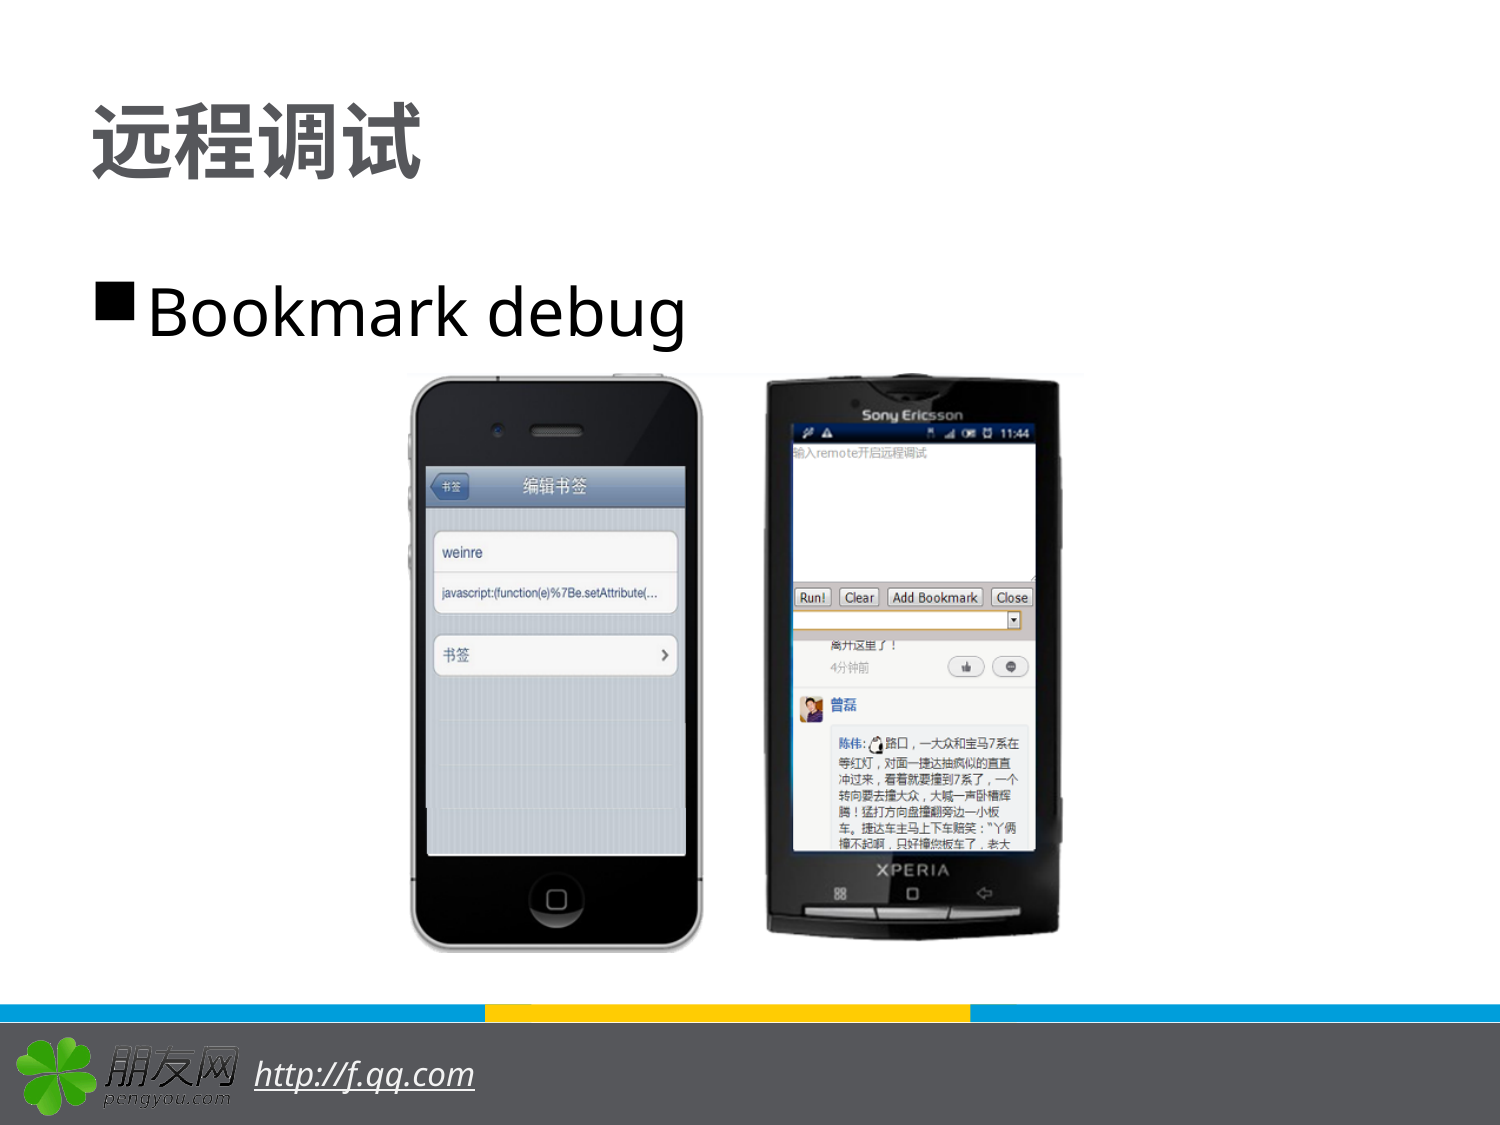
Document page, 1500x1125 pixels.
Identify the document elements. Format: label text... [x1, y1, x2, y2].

list Bookmark debug [75, 262, 1425, 1005]
title 远程调试 [75, 45, 1425, 233]
picture [407, 373, 1085, 953]
picture [14, 1035, 239, 1118]
